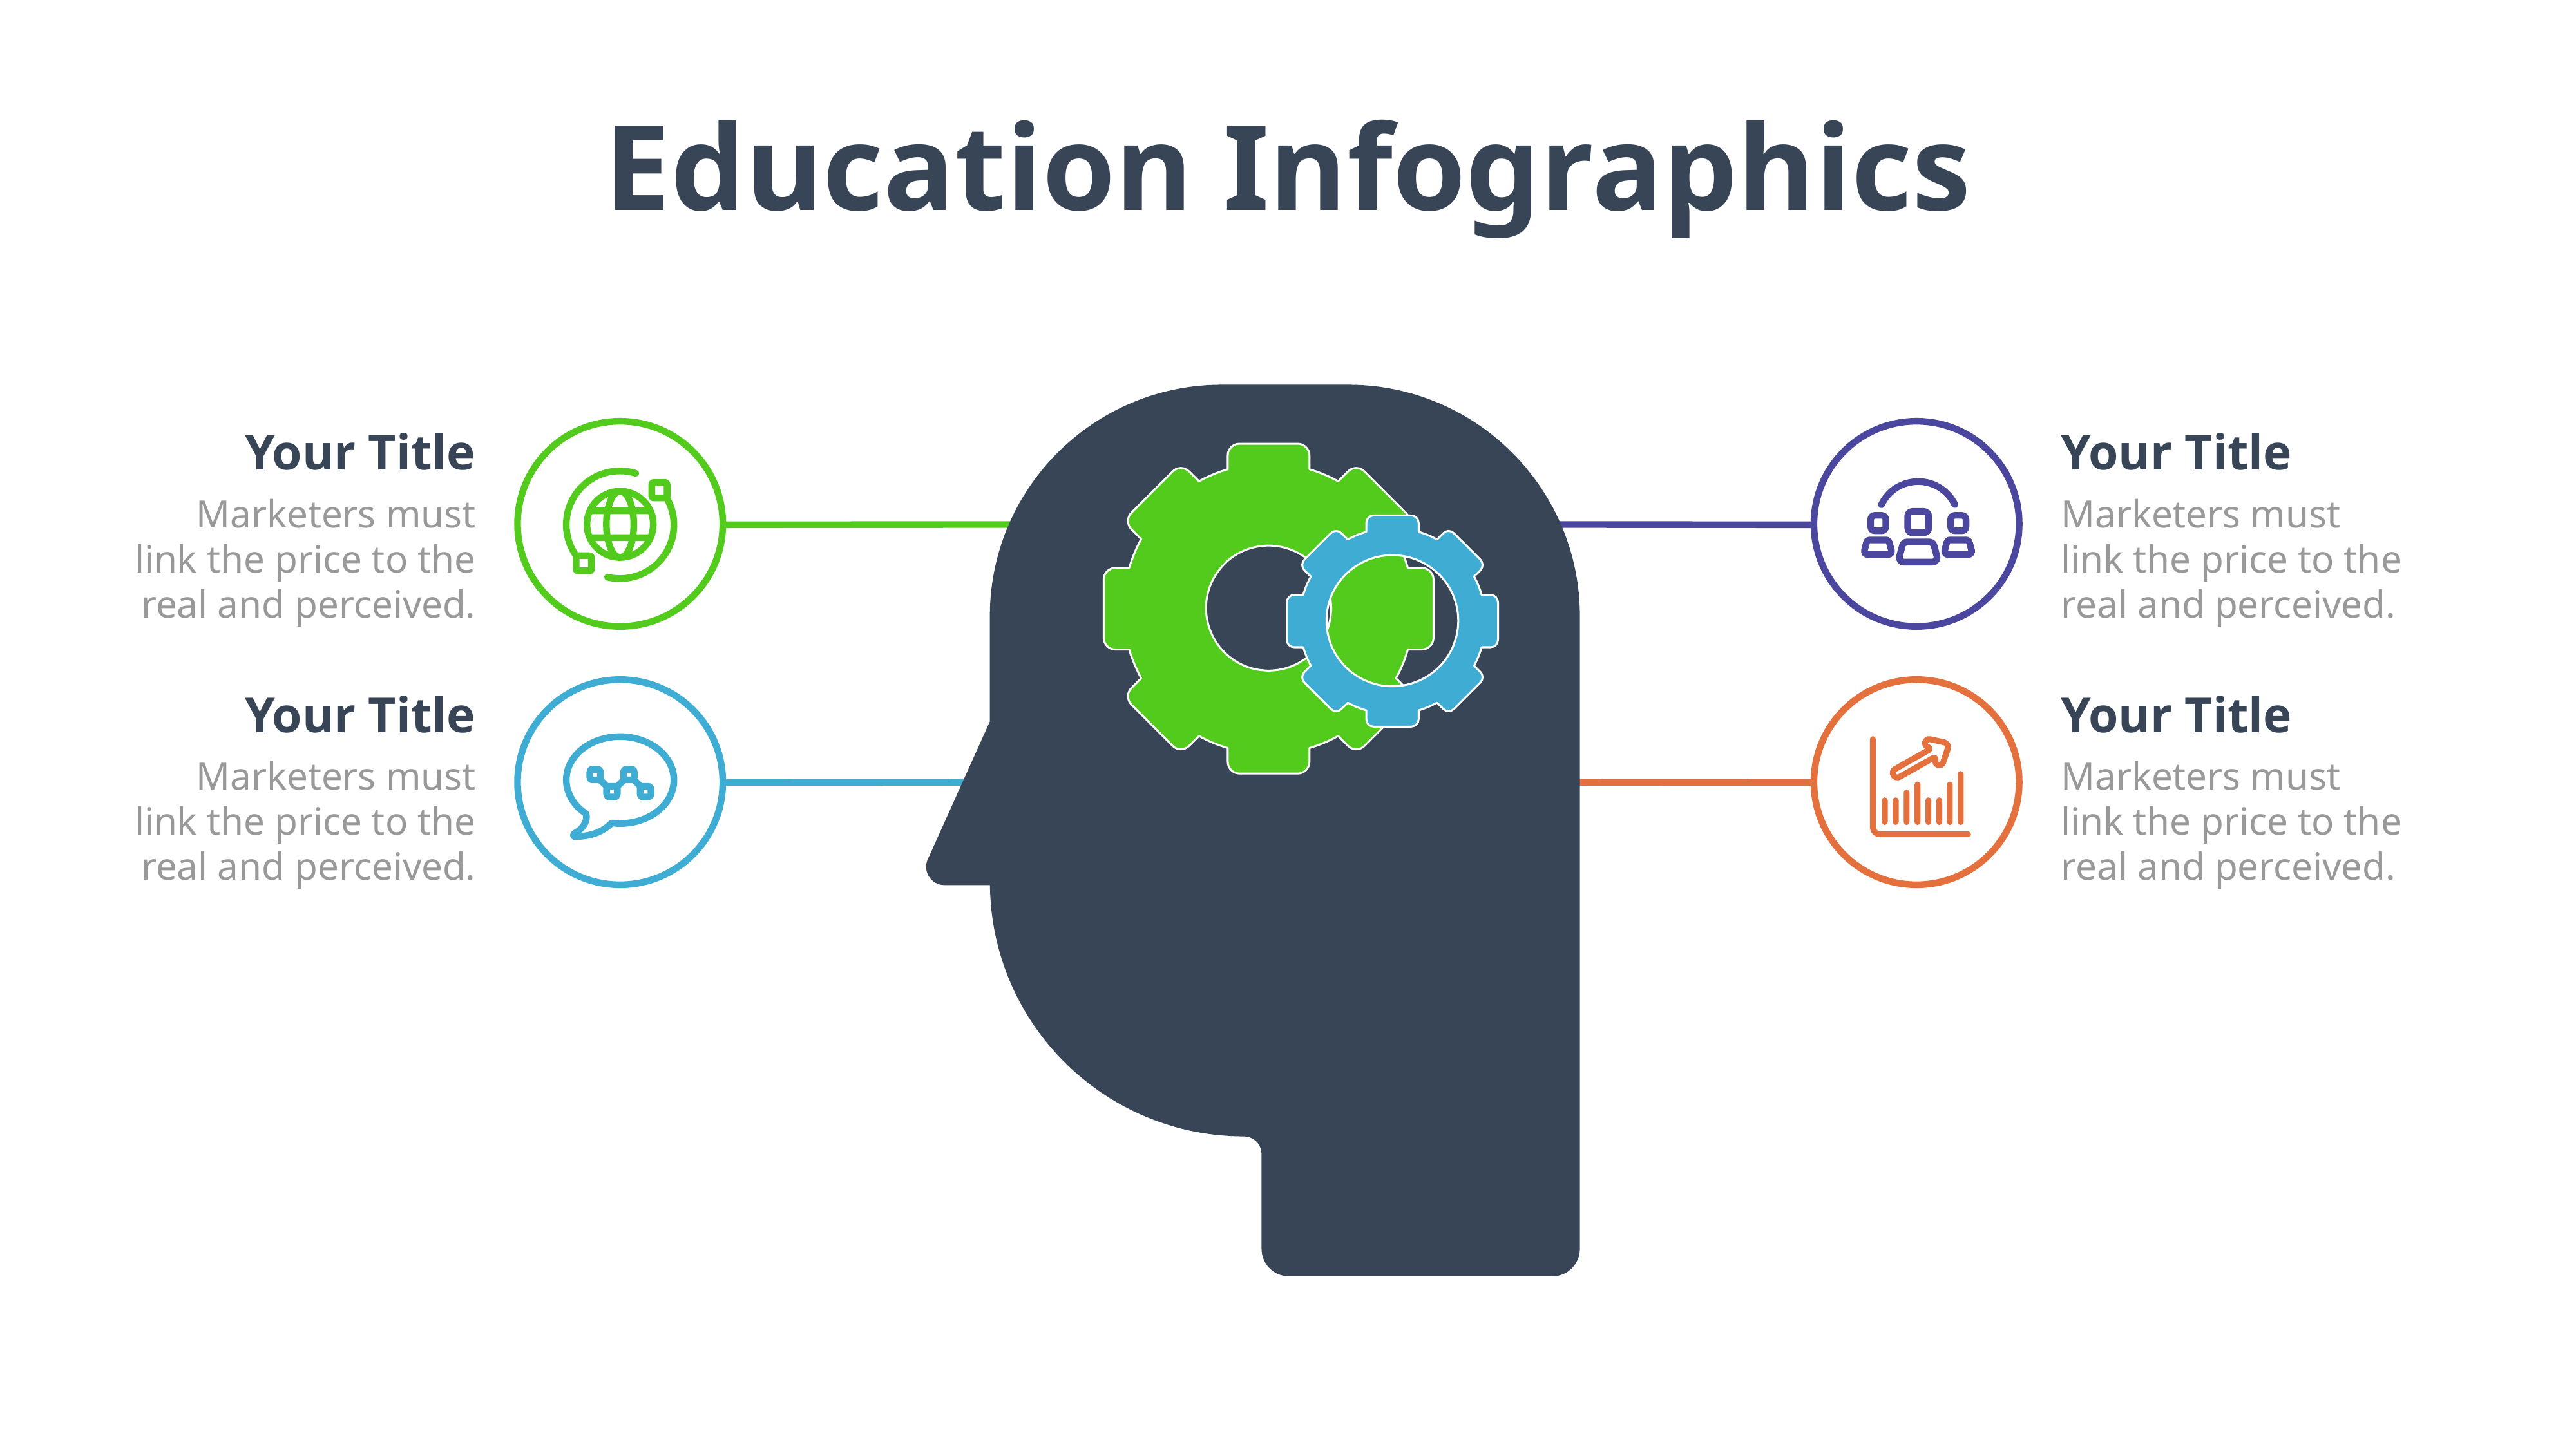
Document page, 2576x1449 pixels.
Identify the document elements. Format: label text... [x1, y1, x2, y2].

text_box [720, 524, 1286, 783]
text_box [1009, 384, 1561, 524]
text_box [926, 774, 1580, 1276]
text_box [1814, 421, 2019, 627]
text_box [2051, 679, 2418, 895]
text_box [517, 421, 723, 627]
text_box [119, 679, 486, 895]
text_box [1286, 524, 1815, 783]
text_box [1366, 515, 1419, 524]
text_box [1869, 735, 1971, 838]
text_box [562, 733, 678, 840]
text_box Education Infographics [524, 88, 2052, 239]
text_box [2051, 417, 2418, 632]
text_box [1814, 679, 2019, 885]
text_box [517, 679, 723, 885]
text_box [1128, 444, 1408, 774]
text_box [119, 417, 486, 632]
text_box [1860, 478, 1976, 566]
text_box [562, 468, 678, 582]
